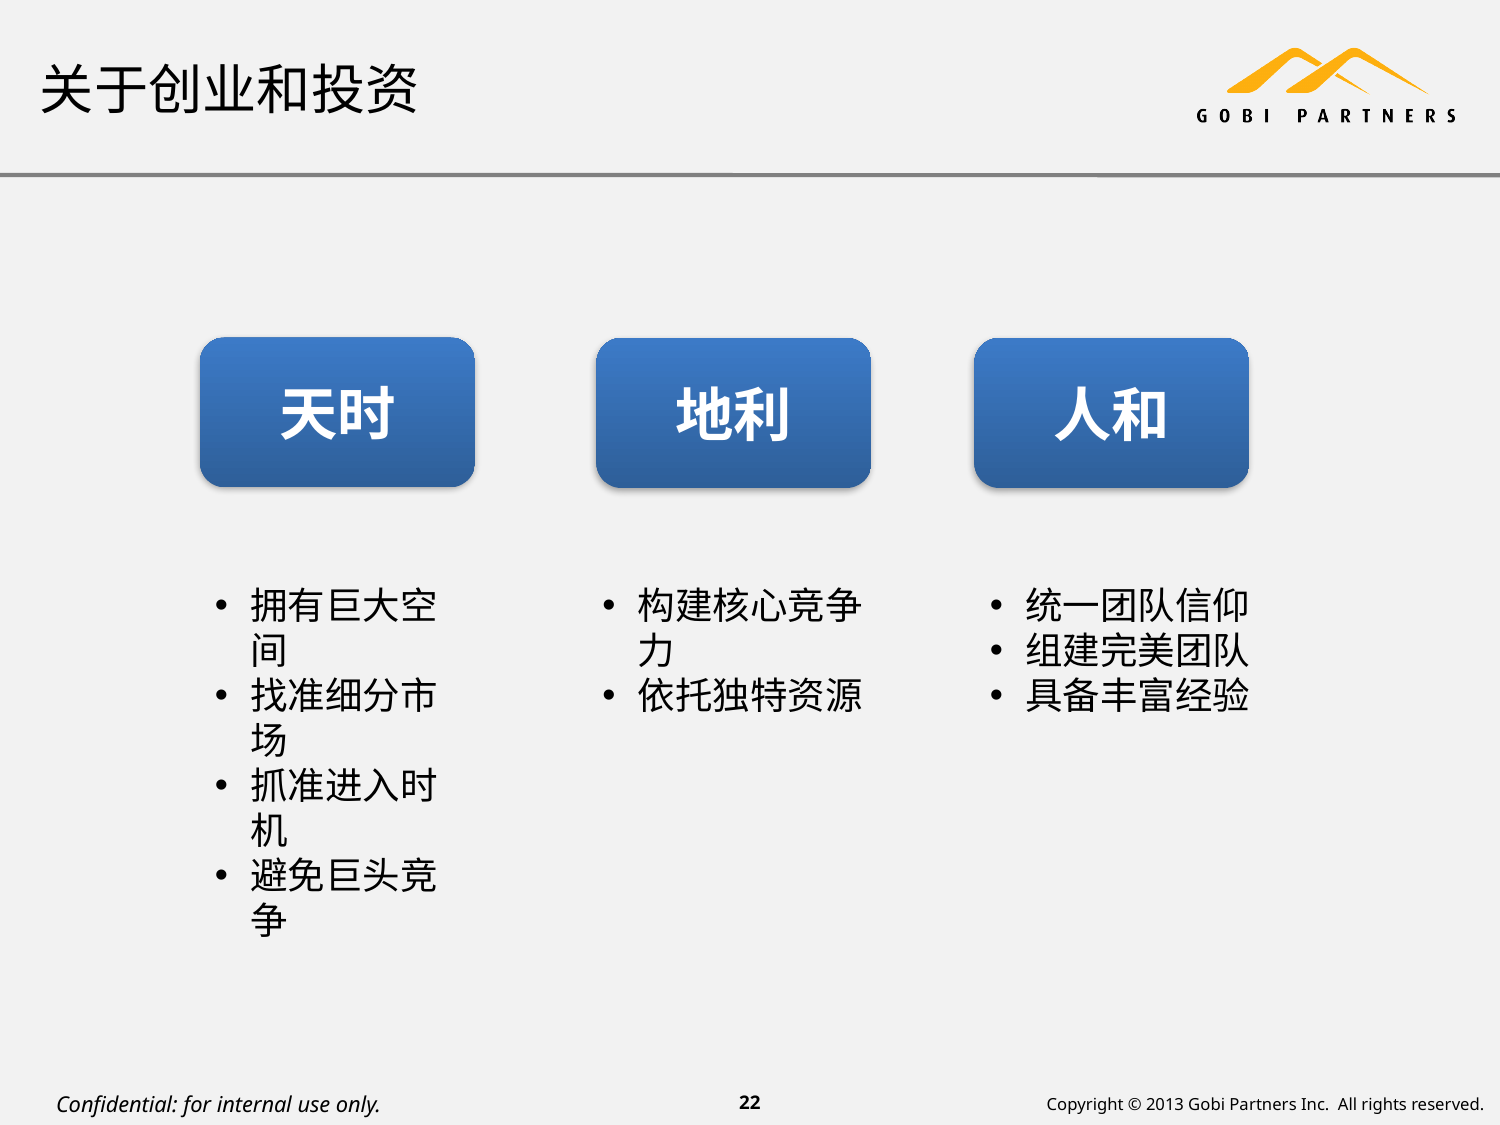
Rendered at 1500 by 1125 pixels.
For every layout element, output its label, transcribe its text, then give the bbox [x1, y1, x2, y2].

text_box 统一团队信仰 组建完美团队 具备丰富经验 [975, 574, 1300, 725]
text_box 拥有巨大空间 找准细分市场 抓准进入时机 避免巨头竞争 [200, 574, 475, 950]
text_box 人和 [974, 338, 1250, 489]
text_box 构建核心竞争力 依托独特资源 [587, 574, 913, 725]
text_box 天时 [200, 337, 476, 488]
picture [1226, 31, 1465, 141]
title 关于创业和投资 [24, 0, 1226, 176]
text_box 地利 [596, 338, 872, 489]
